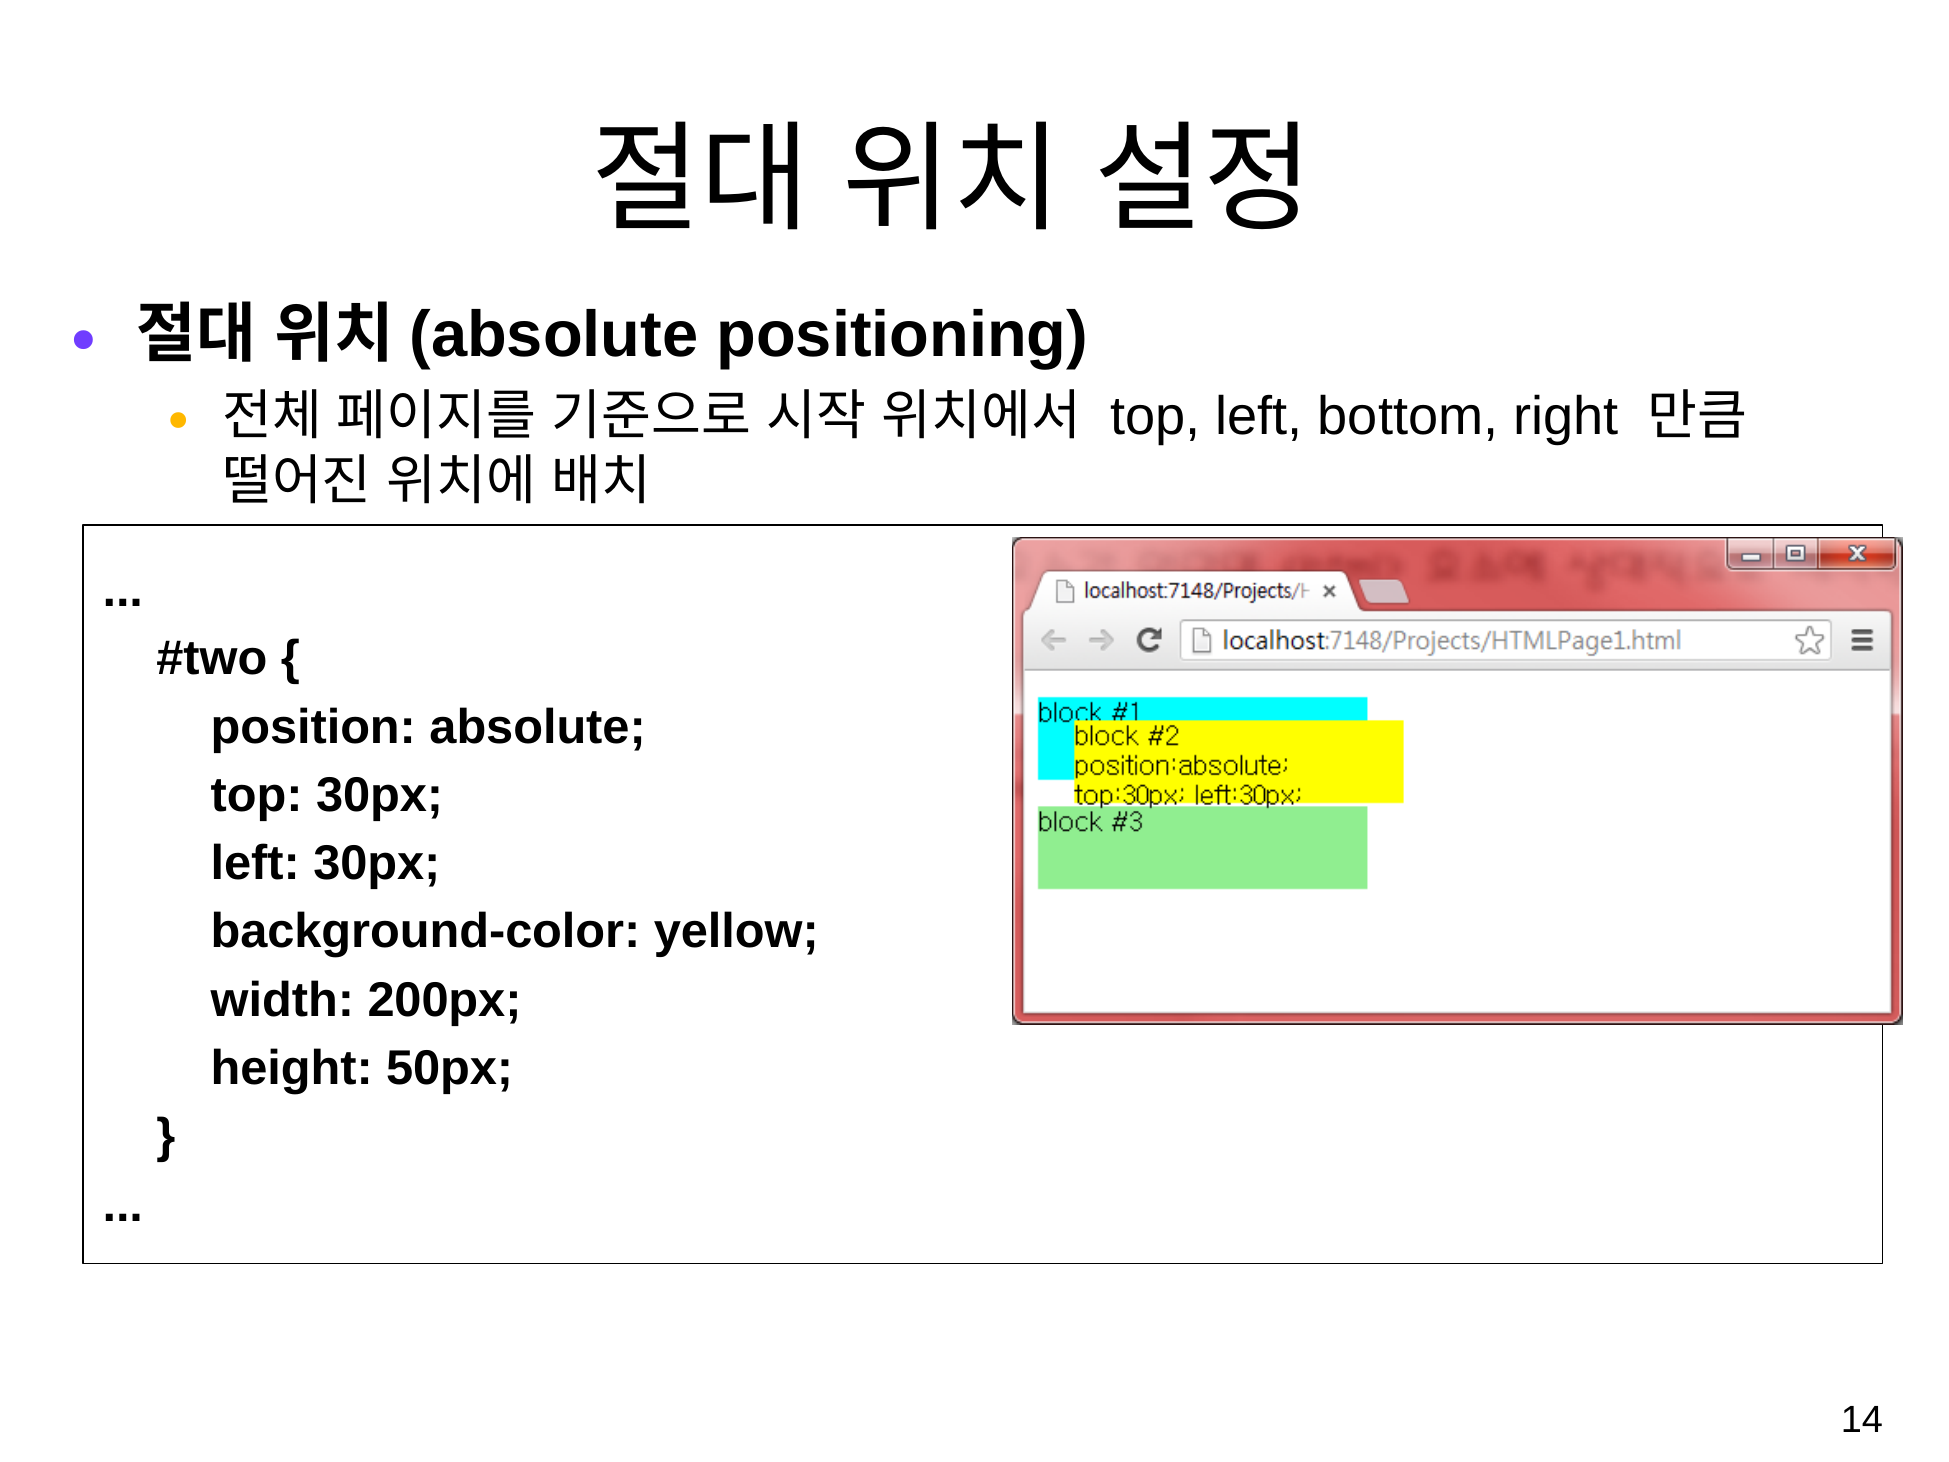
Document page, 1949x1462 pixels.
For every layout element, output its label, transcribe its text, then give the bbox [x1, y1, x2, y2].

title 절대 위치 설정 [156, 92, 1749, 255]
picture [1012, 537, 1904, 1025]
slide_number ‹#› [1496, 1372, 1899, 1462]
list 절대 위치(absolute positioning) 전체 페이지를 기준으로 시작 위치에서 top, left, bottom, right 만큼 떨어진 위치에 배치 [48, 284, 1897, 1343]
text_box ... #two { position: absolute; top: 30px; left: 30px; background-color: yellow; width: 200px; height: 50px; } ... [83, 525, 1883, 1264]
